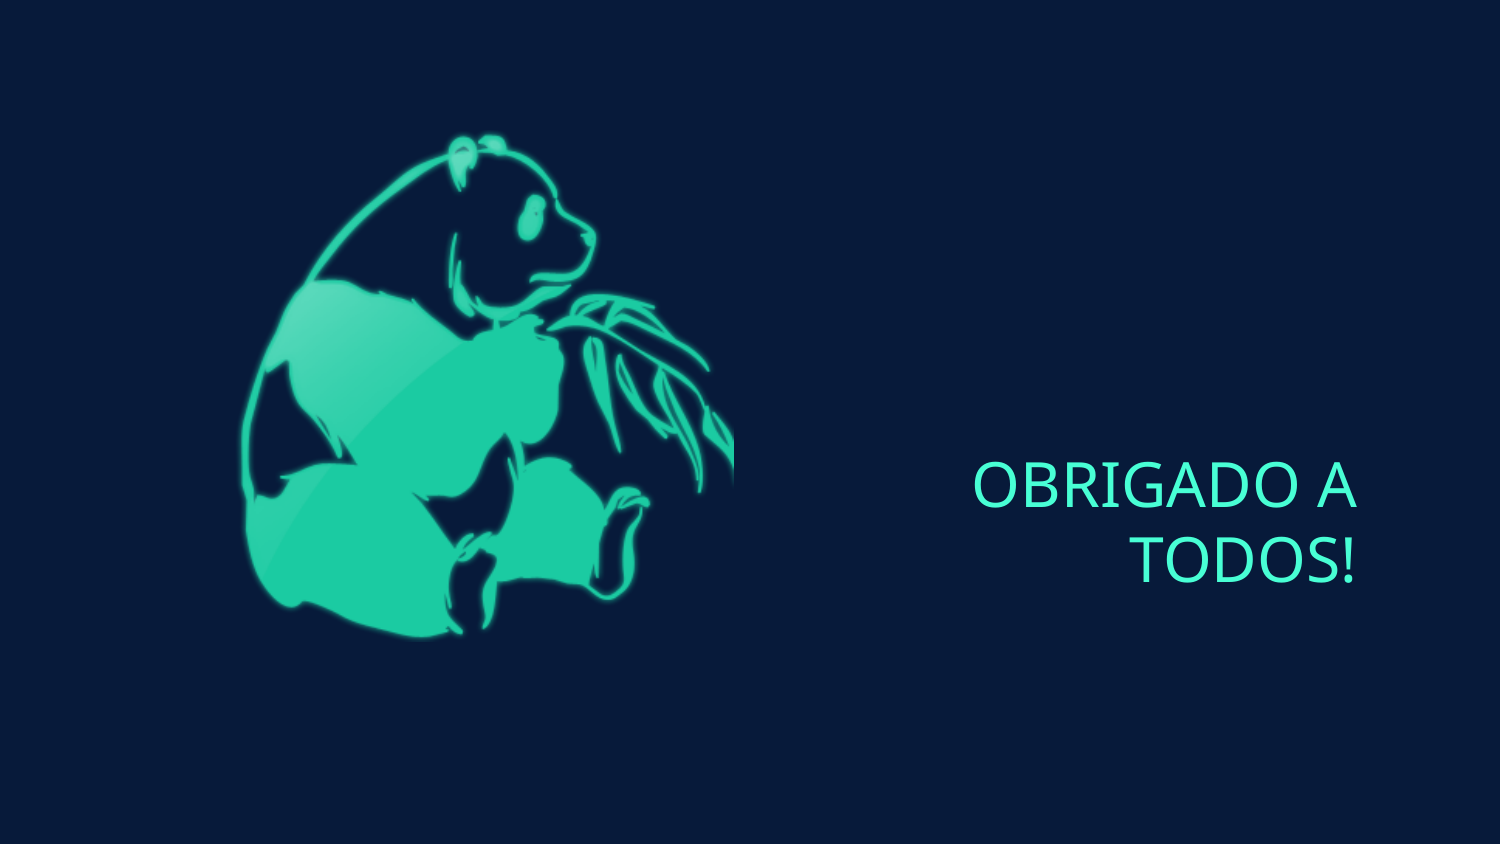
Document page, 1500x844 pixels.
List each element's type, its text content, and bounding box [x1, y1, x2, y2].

title OBRIGADO A TODOS! [739, 510, 1373, 610]
picture [223, 130, 735, 642]
